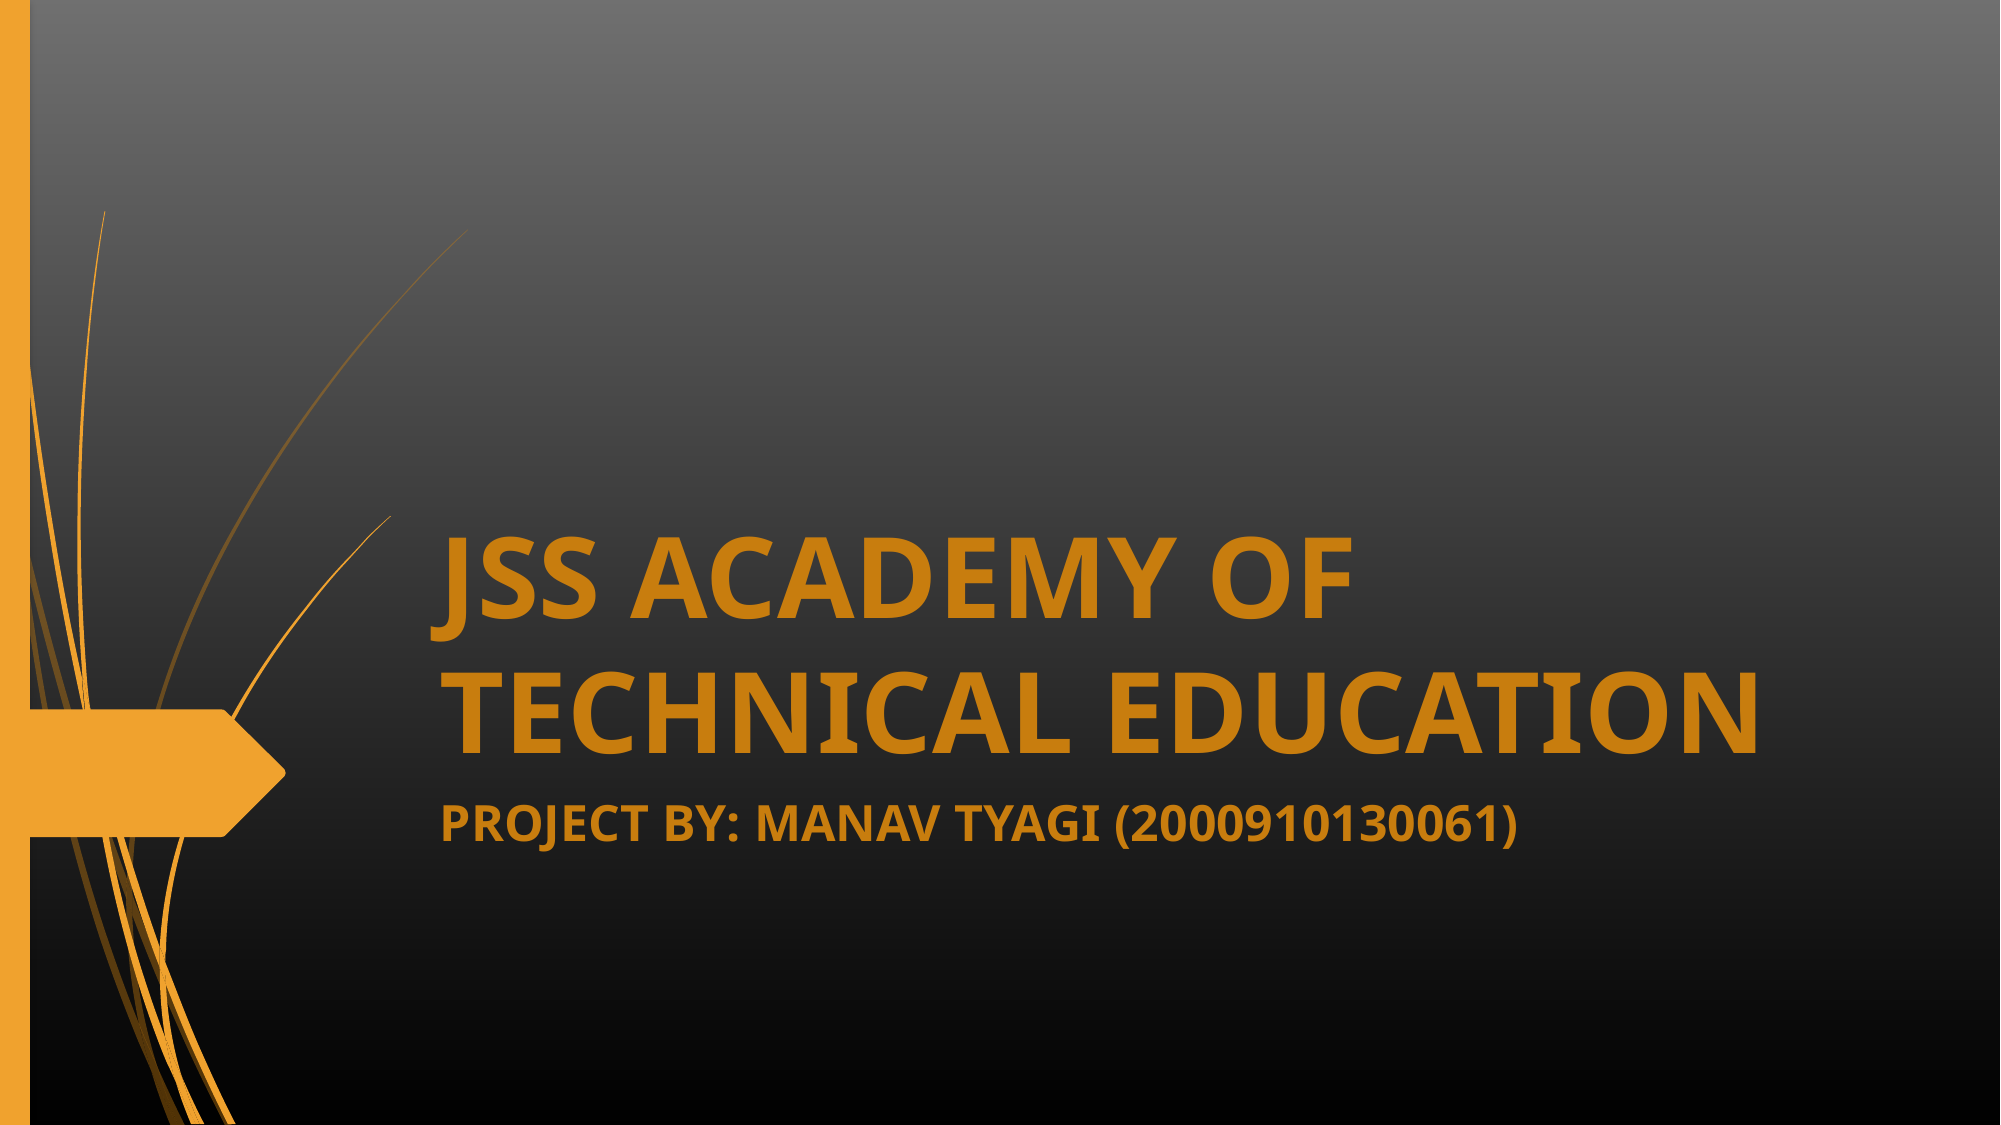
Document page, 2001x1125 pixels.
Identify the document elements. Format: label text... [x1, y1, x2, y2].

subtitle PROJECT BY: MANAV TYAGI (2000910130061) [424, 783, 1888, 969]
title JSS ACADEMY OF TECHNICAL EDUCATION [424, 412, 1888, 783]
